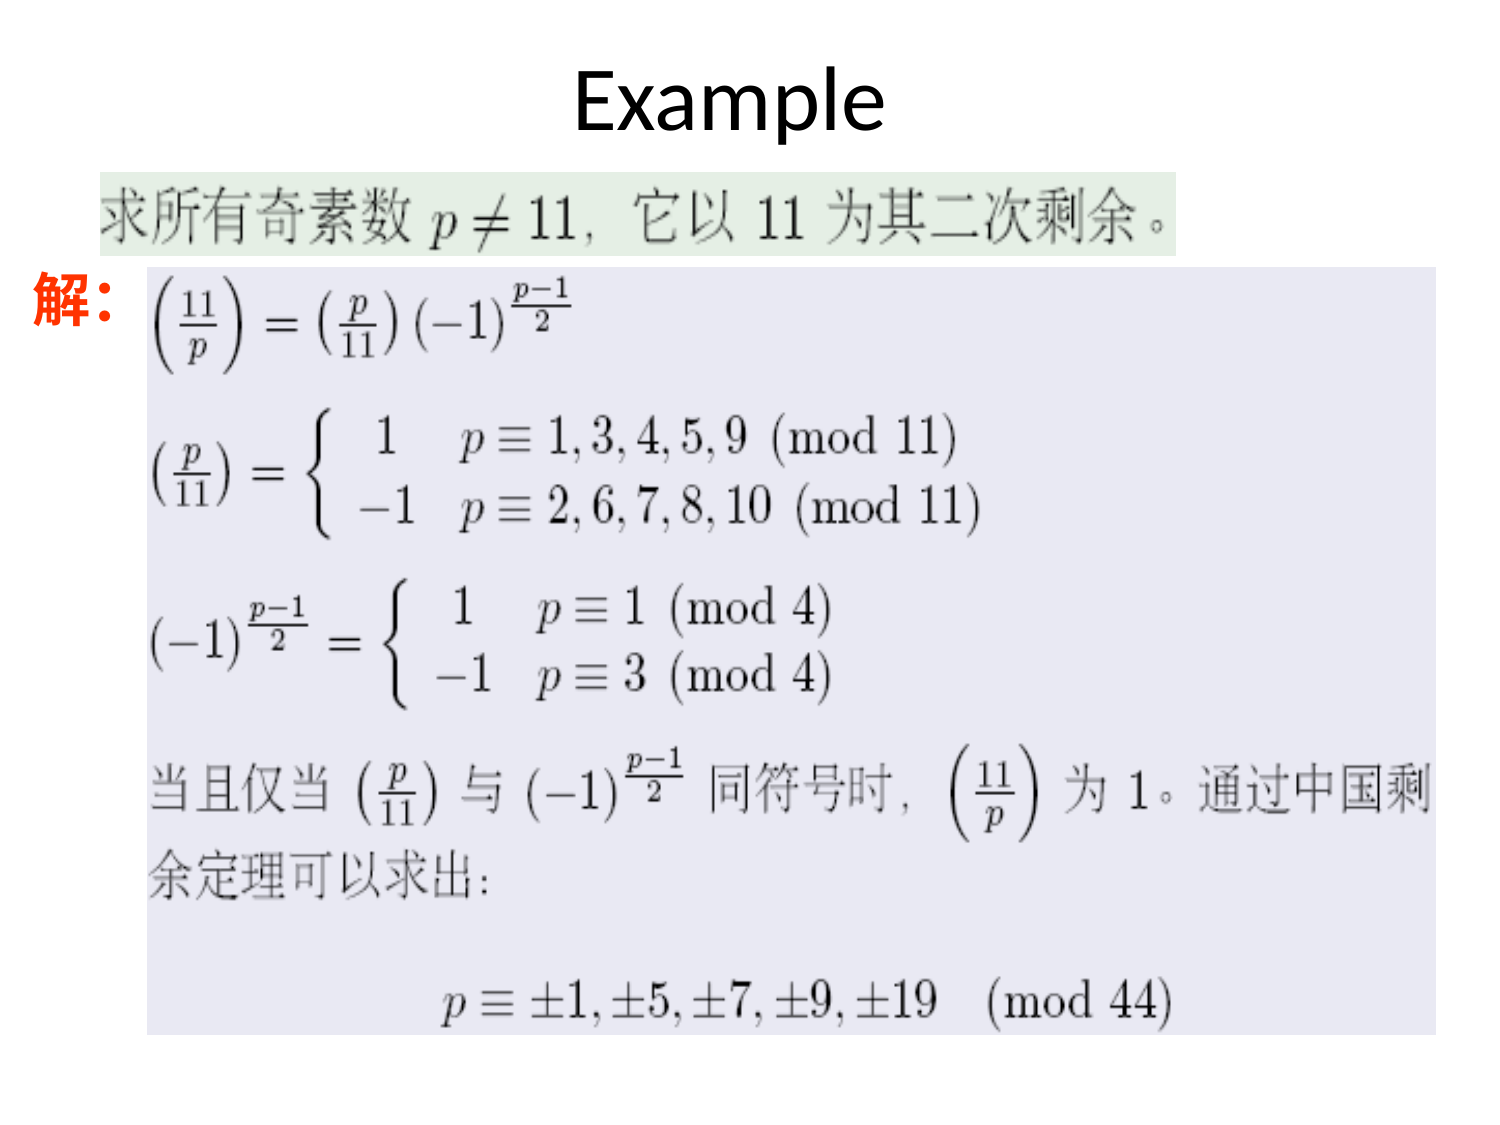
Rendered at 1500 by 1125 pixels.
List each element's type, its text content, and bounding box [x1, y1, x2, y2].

picture [147, 266, 1436, 1036]
text_box Example [29, 0, 1431, 188]
text_box 解： [17, 255, 150, 341]
picture [100, 172, 1176, 256]
